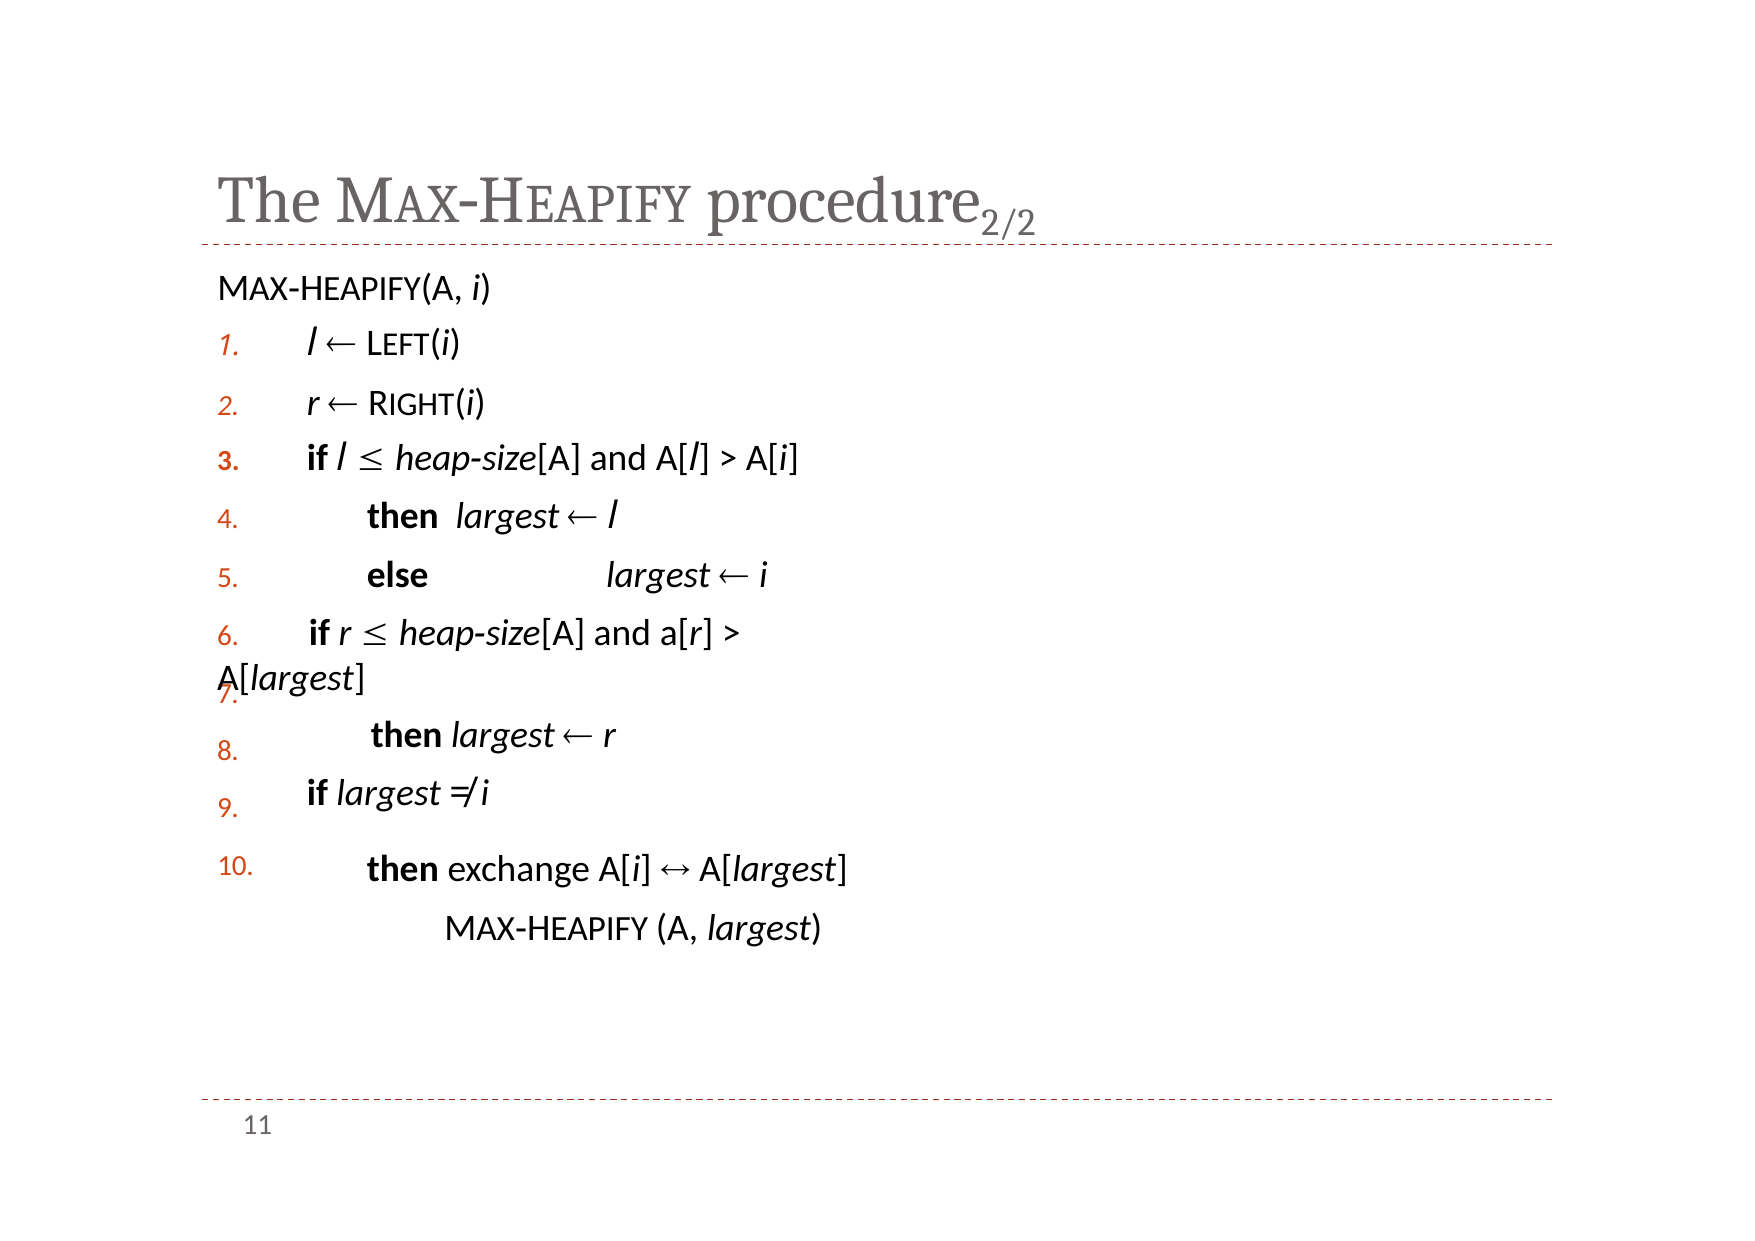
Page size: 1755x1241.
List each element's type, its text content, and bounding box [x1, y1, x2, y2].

text_box MAX‐HEAPIFY(A, i) [215, 260, 495, 301]
title The MAX‐HEAPIFY procedure2/2 [211, 153, 1088, 363]
slide_number 11 [238, 1110, 277, 1241]
text_box l  LEFT(i) r  RIGHT(i) if l  heap‐size[A] and A[l] > A[i] then largest  l else largest  i 6. if r  heap‐size[A] and a[r] > A[largest] then largest  r if largest ≠ i then exchange A[i]  A[largest] MAX‐HEAPIFY (A, largest) [215, 301, 891, 949]
